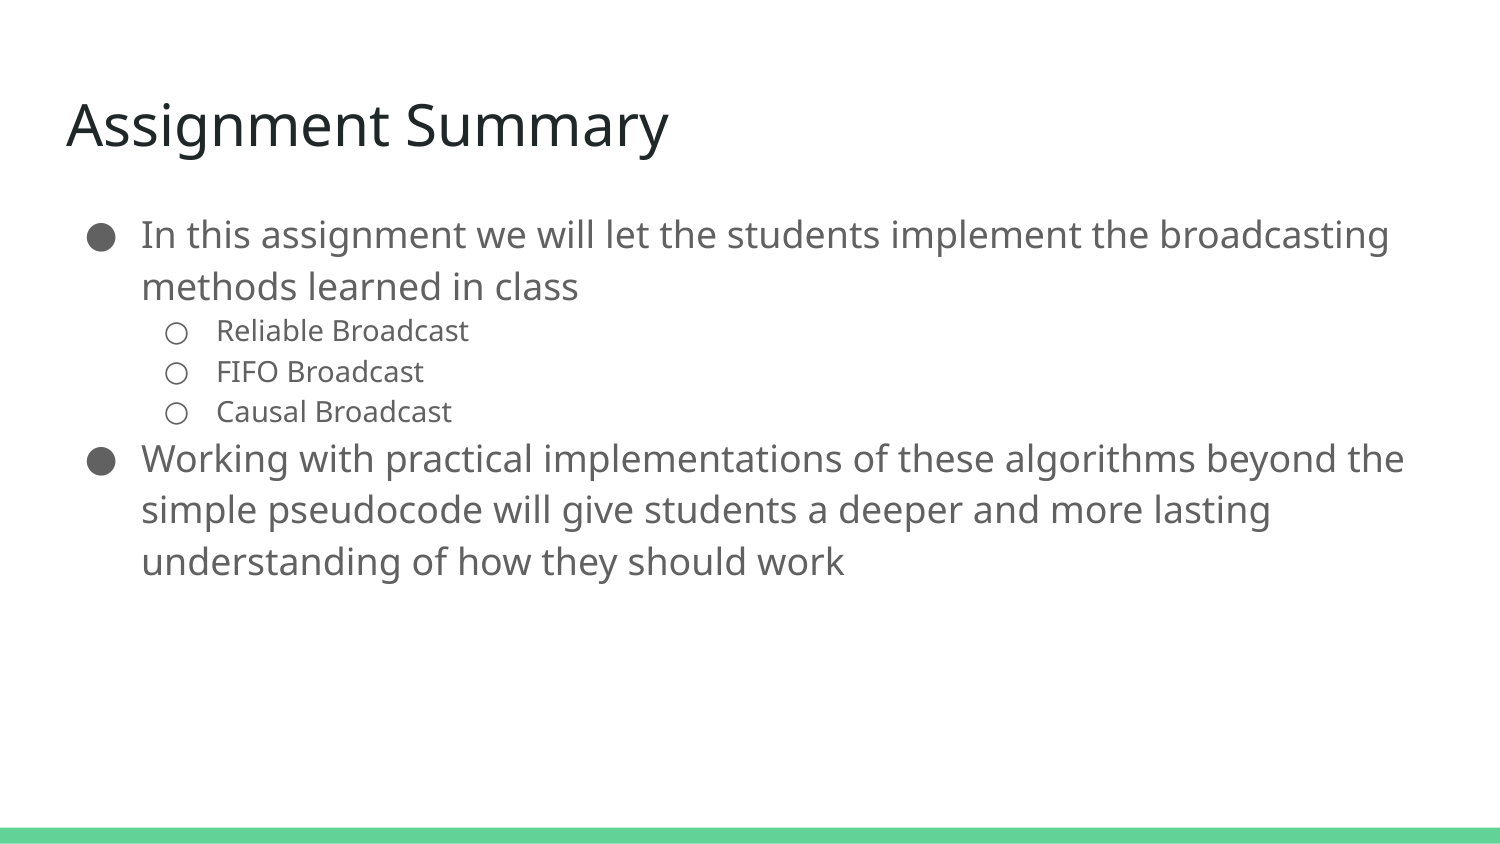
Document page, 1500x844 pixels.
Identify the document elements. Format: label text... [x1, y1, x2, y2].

title Assignment Summary [51, 72, 1449, 167]
list In this assignment we will let the students implement the broadcasting methods learned in class Reliable Broadcast FIFO Broadcast Causal Broadcast Working with practical implementations of these algorithms beyond the simple pseudocode will give students a deeper and more lasting understanding of how they should work [51, 189, 1449, 750]
